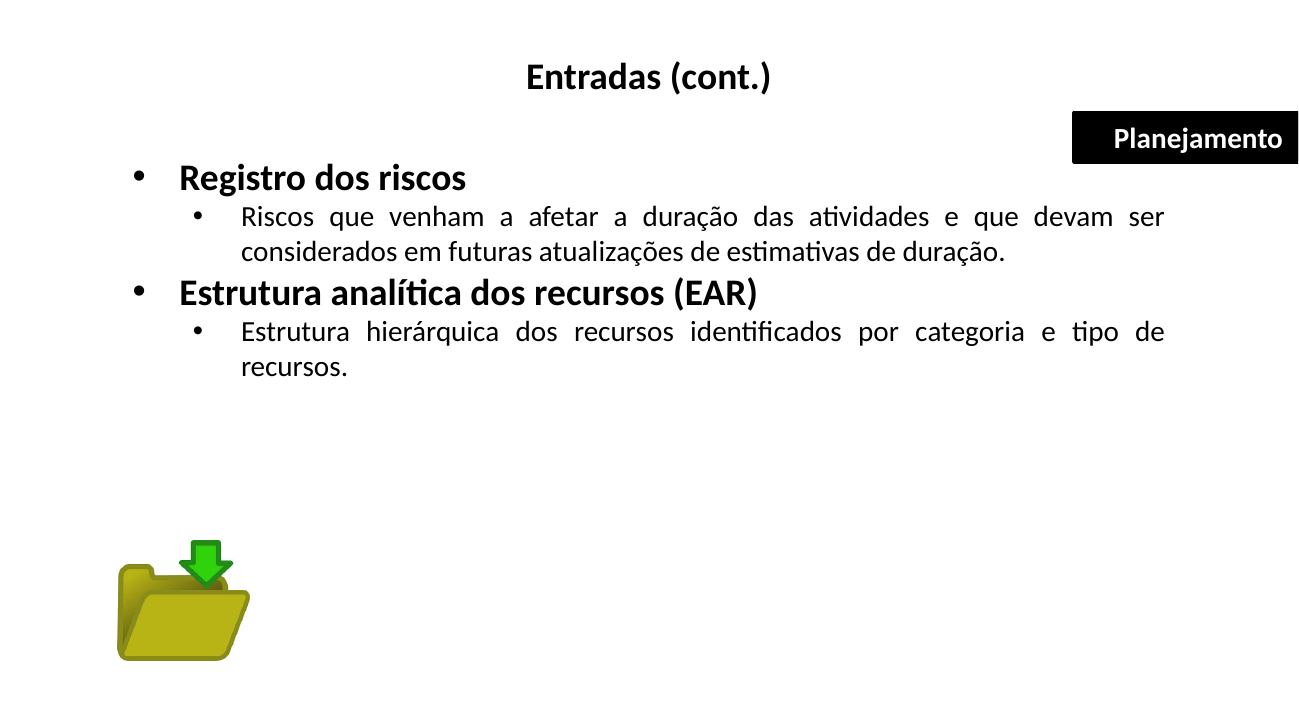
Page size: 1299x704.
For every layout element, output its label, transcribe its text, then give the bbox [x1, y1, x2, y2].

text_box Entradas (cont.) [0, 44, 1299, 106]
picture [117, 540, 250, 661]
text_box Registro dos riscos Riscos que venham a afetar a duração das atividades e que devam ser considerados em futuras atualizações de estimativas de duração. Estrutura analítica dos recursos (EAR) Estrutura hierárquica dos recursos identificados por categoria e tipo de recursos. [117, 145, 1181, 393]
text_box Planejamento [1074, 112, 1299, 162]
